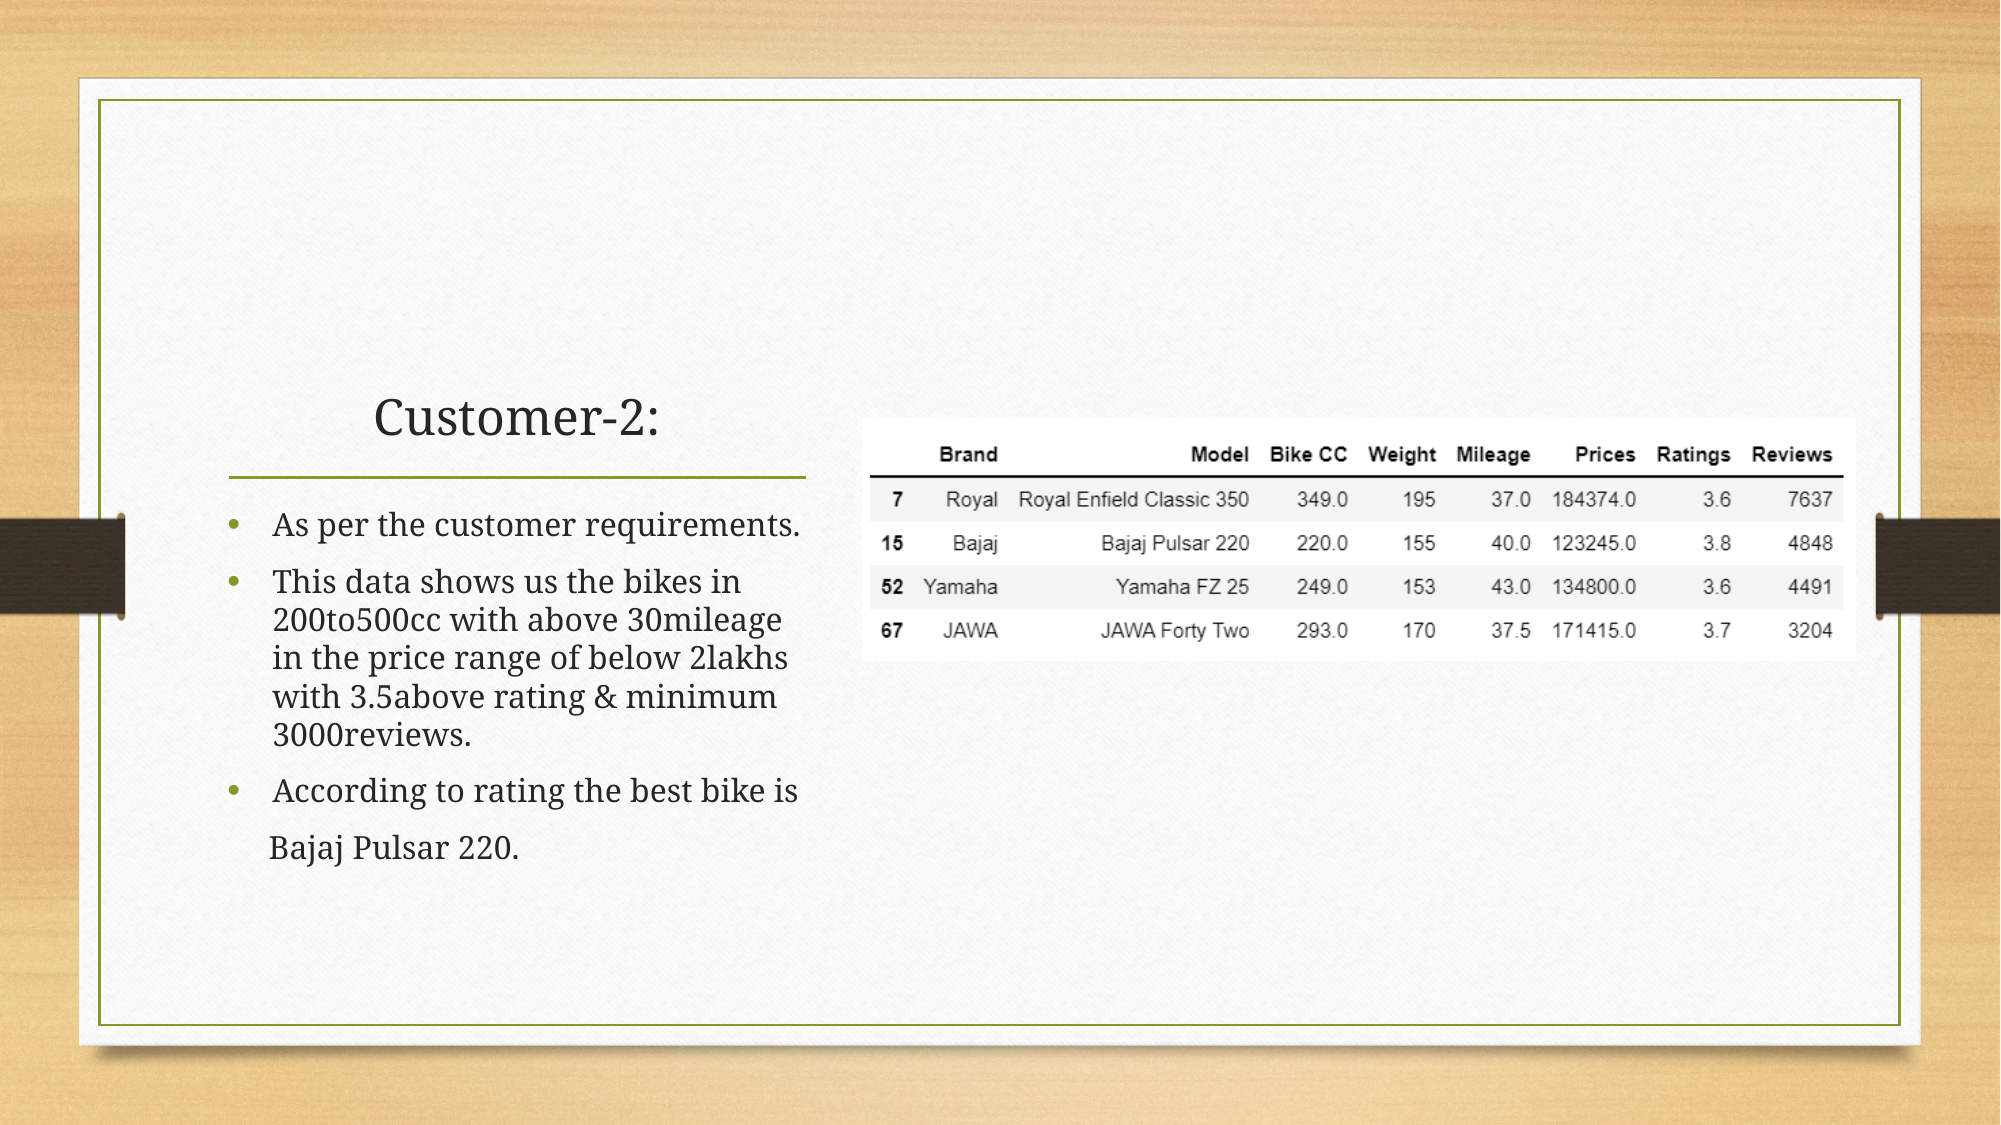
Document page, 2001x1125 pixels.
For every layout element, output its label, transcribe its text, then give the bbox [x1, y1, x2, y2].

picture [0, 0, 2001, 1125]
list As per the customer requirements. This data shows us the bikes in 200to500cc with above 30mileage in the price range of below 2lakhs with 3.5above rating & minimum 3000reviews. According to rating the best bike is Bajaj Pulsar 220. [212, 497, 823, 898]
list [862, 418, 1857, 661]
title Customer-2: [212, 227, 823, 453]
